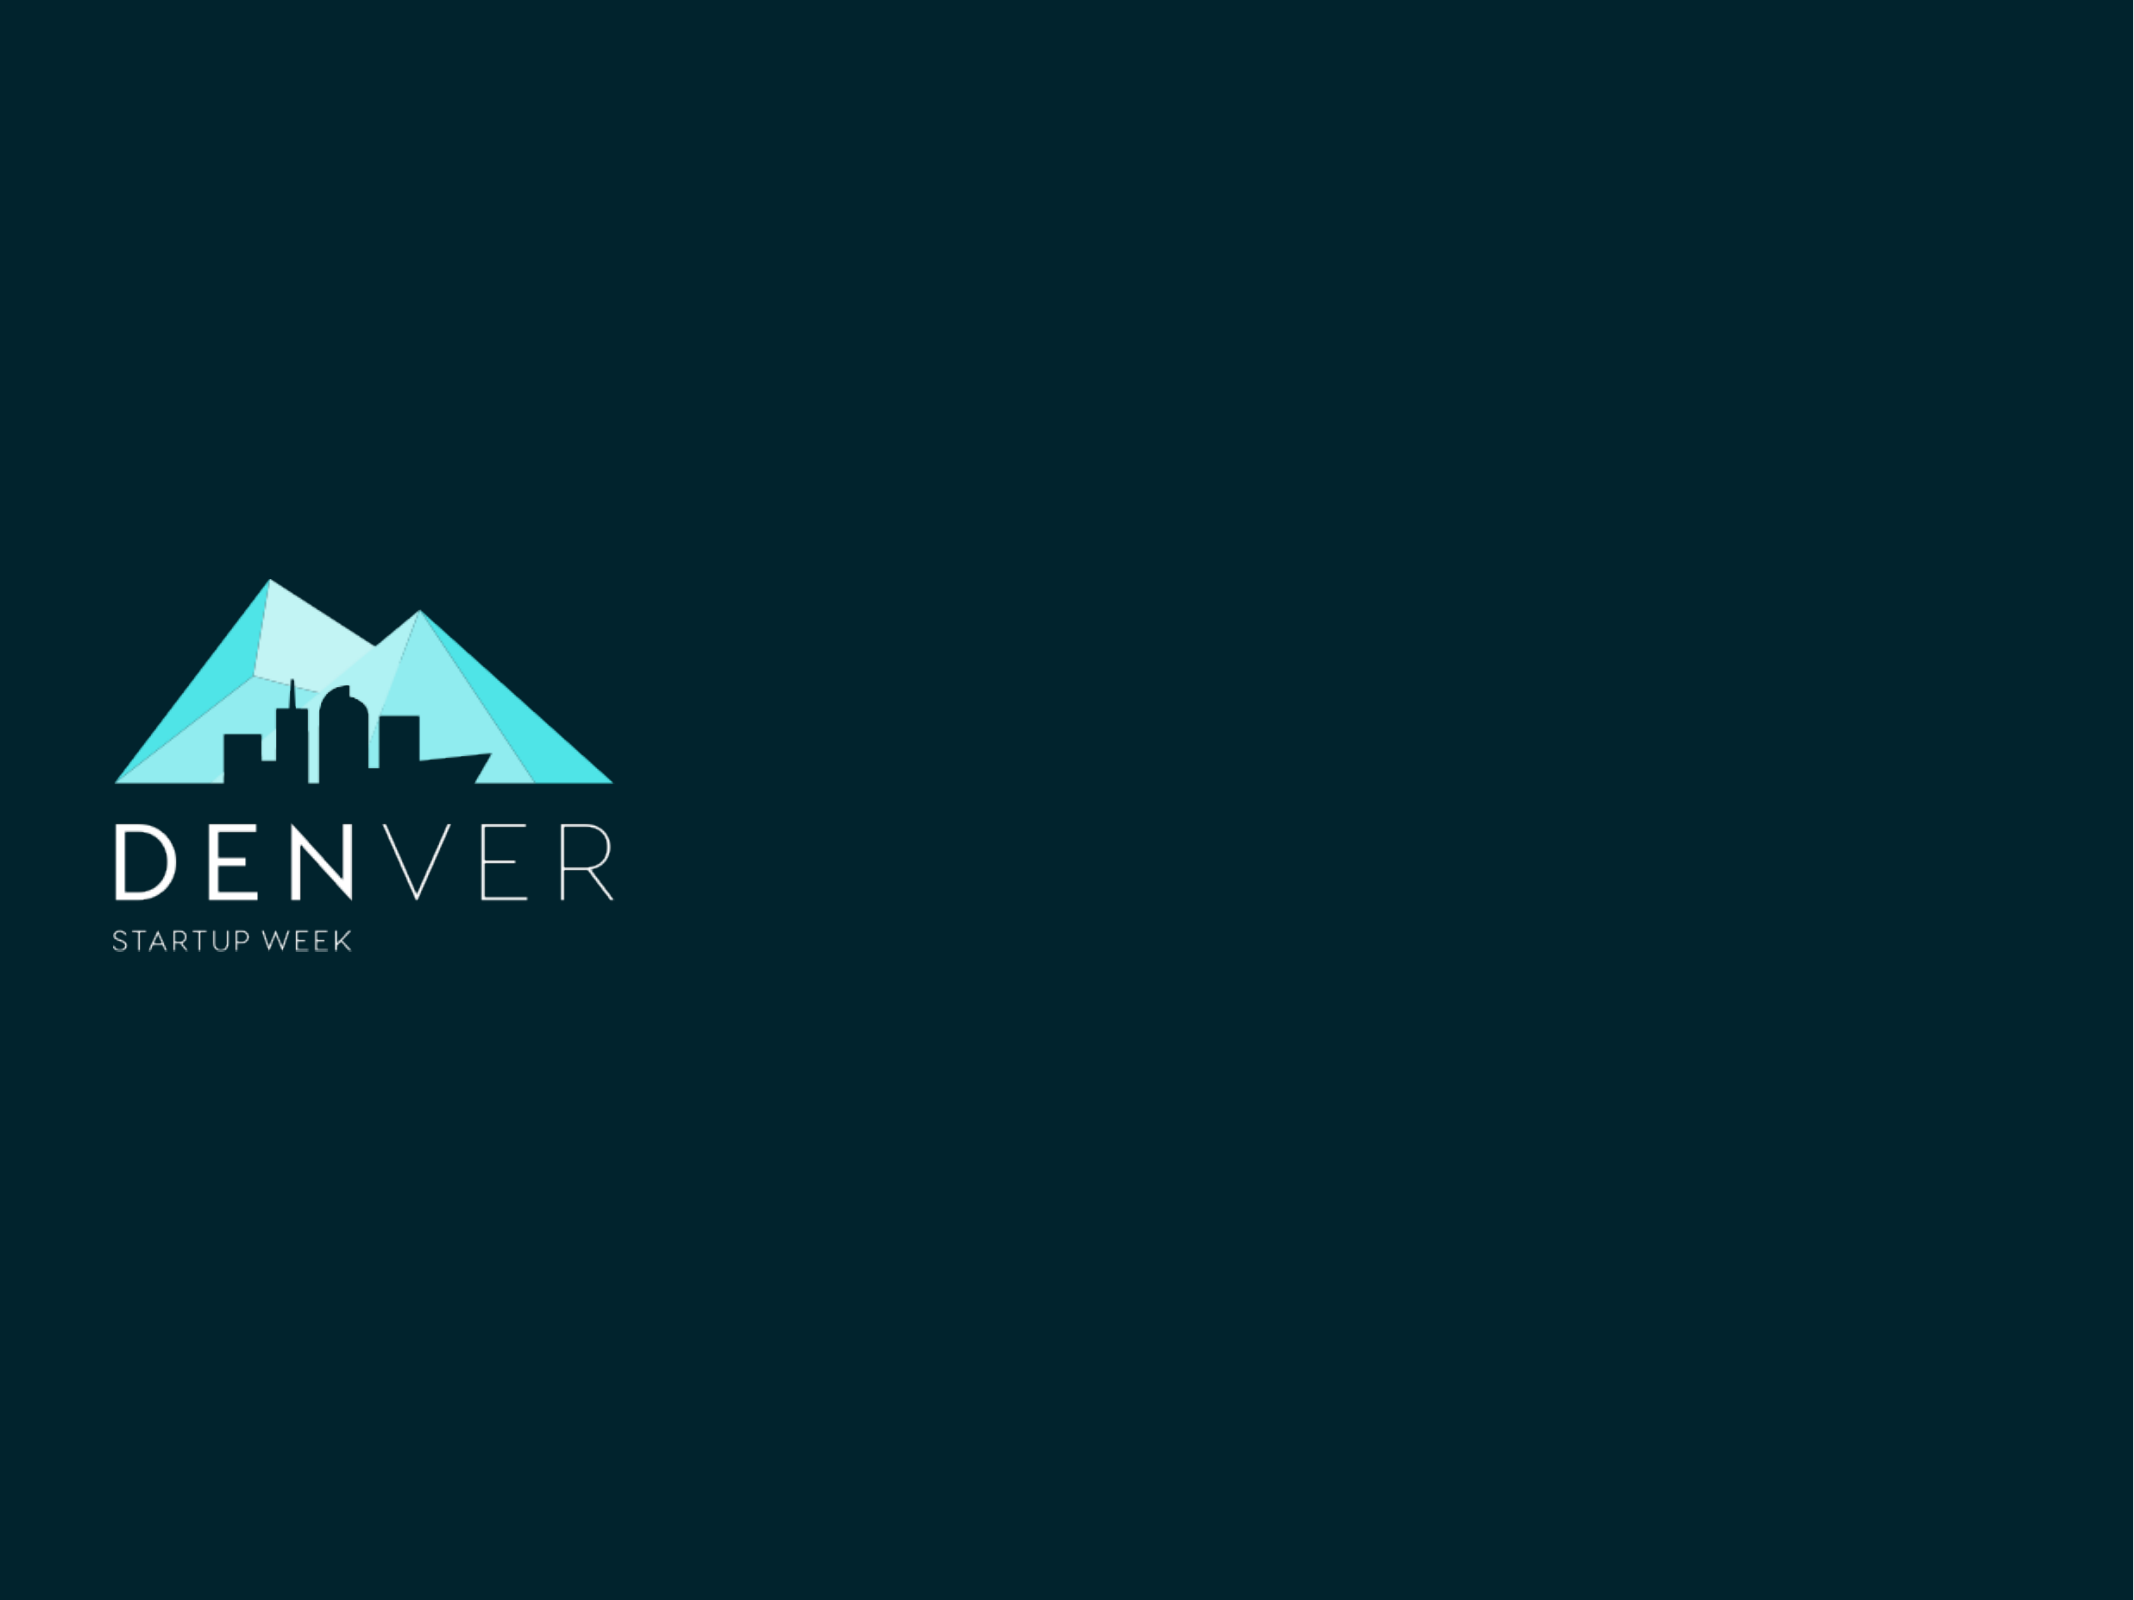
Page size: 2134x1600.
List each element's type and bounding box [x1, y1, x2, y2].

text_box [0, 0, 2134, 1600]
picture [113, 579, 616, 952]
